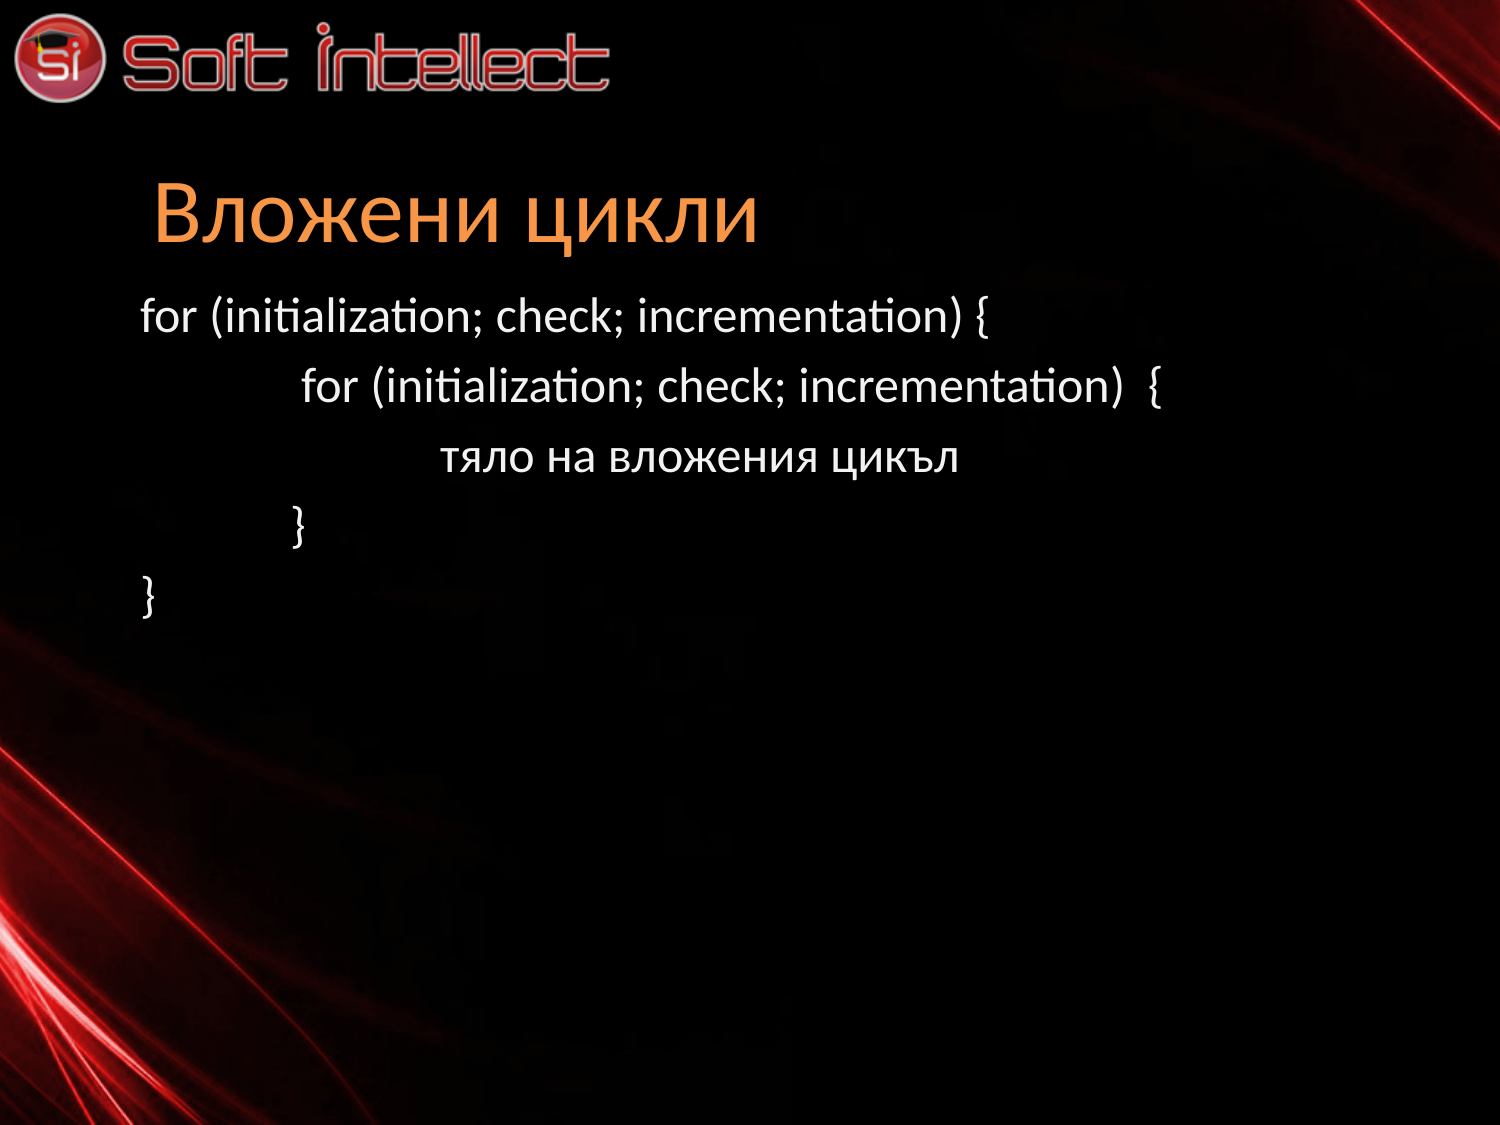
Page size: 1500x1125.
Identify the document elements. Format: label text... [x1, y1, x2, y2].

picture [0, 0, 1500, 1125]
list for (initialization; check; incrementation) { for (initialization; check; incrementation) { тяло на вложения цикъл } } [125, 275, 1375, 1018]
title Вложени цикли [137, 112, 1488, 300]
